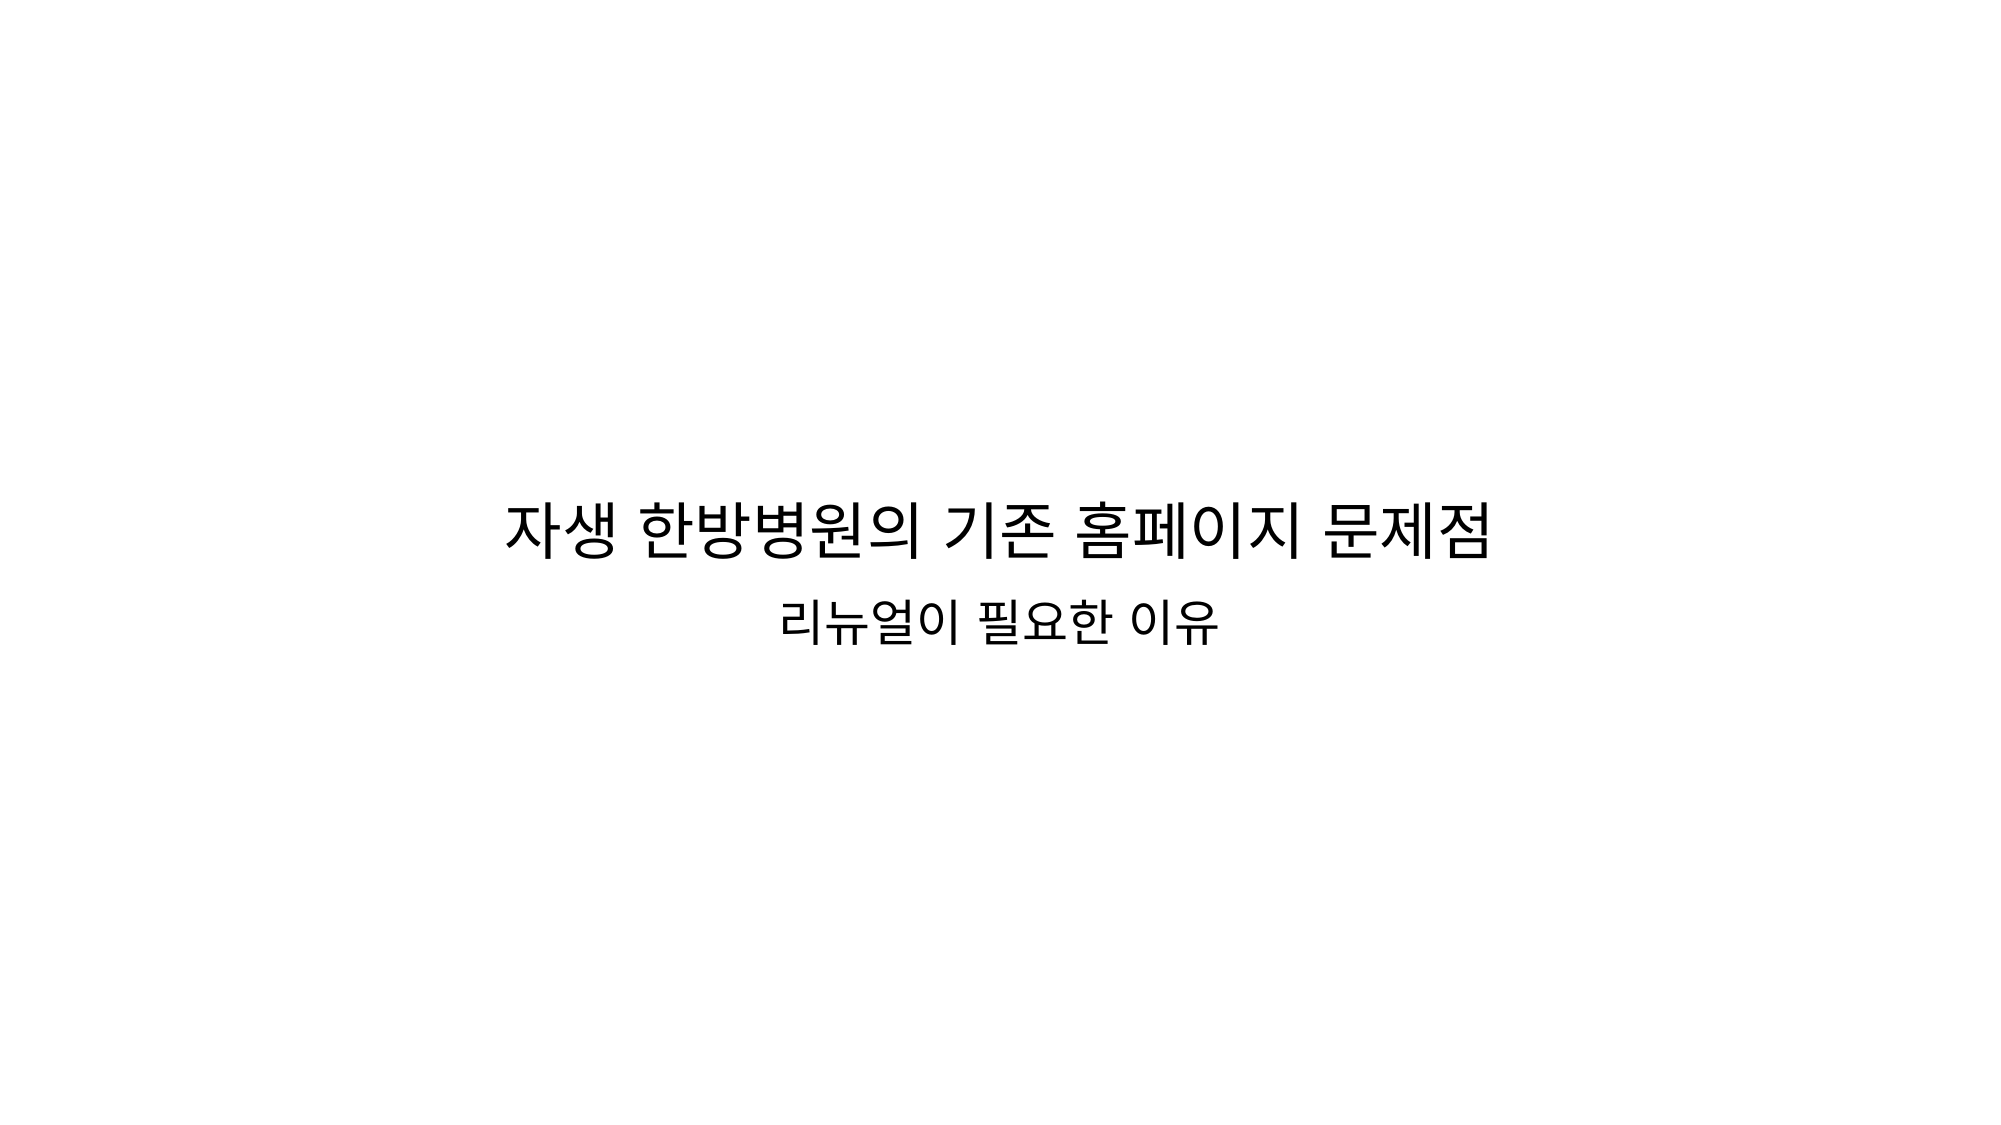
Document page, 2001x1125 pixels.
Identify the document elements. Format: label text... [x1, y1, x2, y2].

subtitle 리뉴얼이 필요한 이유 [249, 590, 1750, 863]
title 자생 한방병원의 기존 홈페이지 문제점 [249, 184, 1750, 576]
